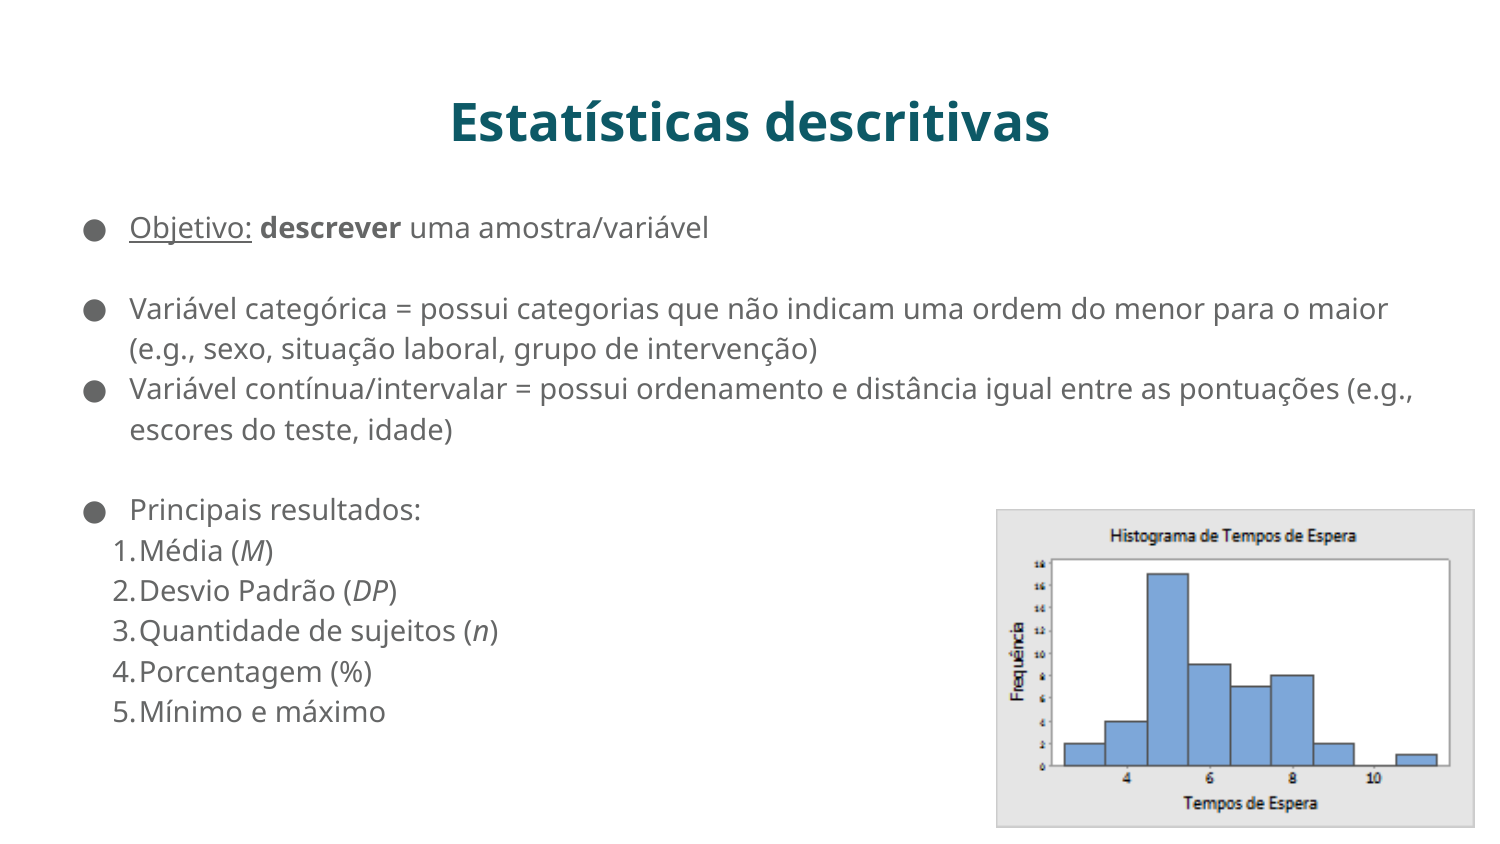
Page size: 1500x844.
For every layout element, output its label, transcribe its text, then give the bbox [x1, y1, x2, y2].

picture [996, 509, 1475, 828]
title Estatísticas descritivas [51, 72, 1449, 167]
list Objetivo: descrever uma amostra/variável Variável categórica = possui categorias que não indicam uma ordem do menor para o maior (e.g., sexo, situação laboral, grupo de intervenção) Variável contínua/intervalar = possui ordenamento e distância igual entre as pontuações (e.g., escores do teste, idade) Principais resultados: Média (M) Desvio Padrão (DP) Quantidade de sujeitos (n) Porcentagem (%) Mínimo e máximo [51, 189, 1449, 750]
